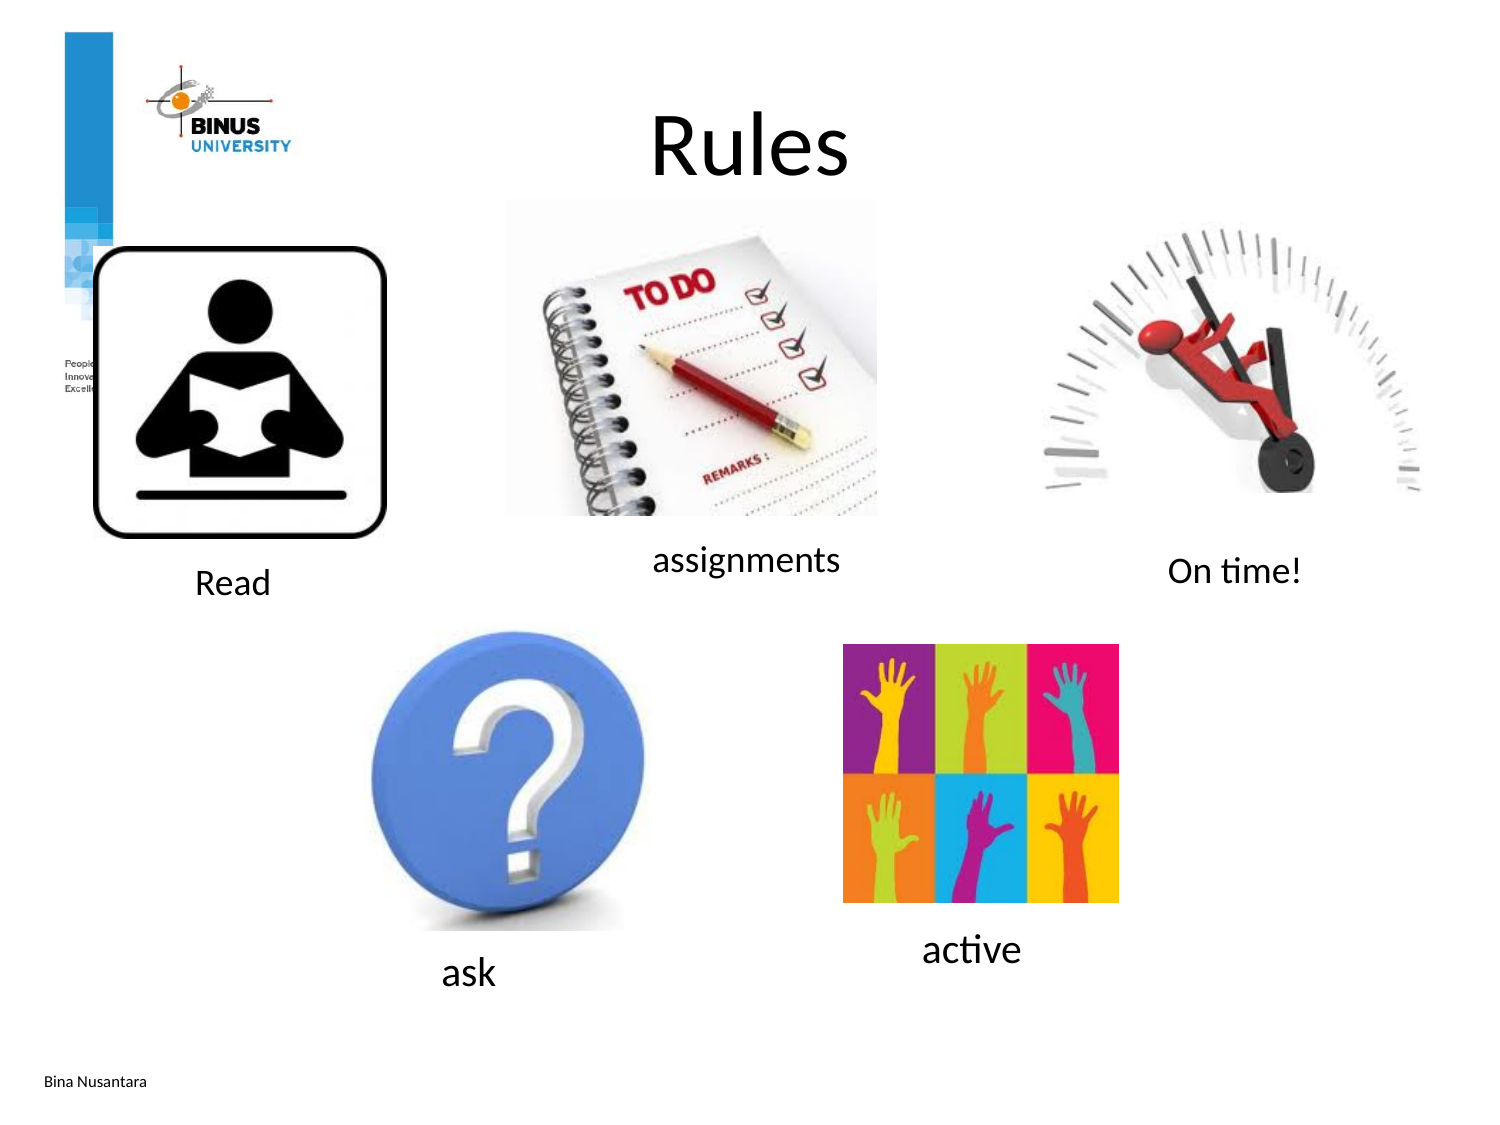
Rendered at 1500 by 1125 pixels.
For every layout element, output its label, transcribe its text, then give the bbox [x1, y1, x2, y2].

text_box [93, 245, 387, 612]
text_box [831, 644, 1137, 980]
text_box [1042, 222, 1424, 600]
title Rules [75, 45, 1425, 233]
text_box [505, 198, 927, 589]
text_box Bina Nusantara [29, 1063, 380, 1125]
picture [0, 31, 1500, 1094]
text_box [351, 620, 669, 1004]
